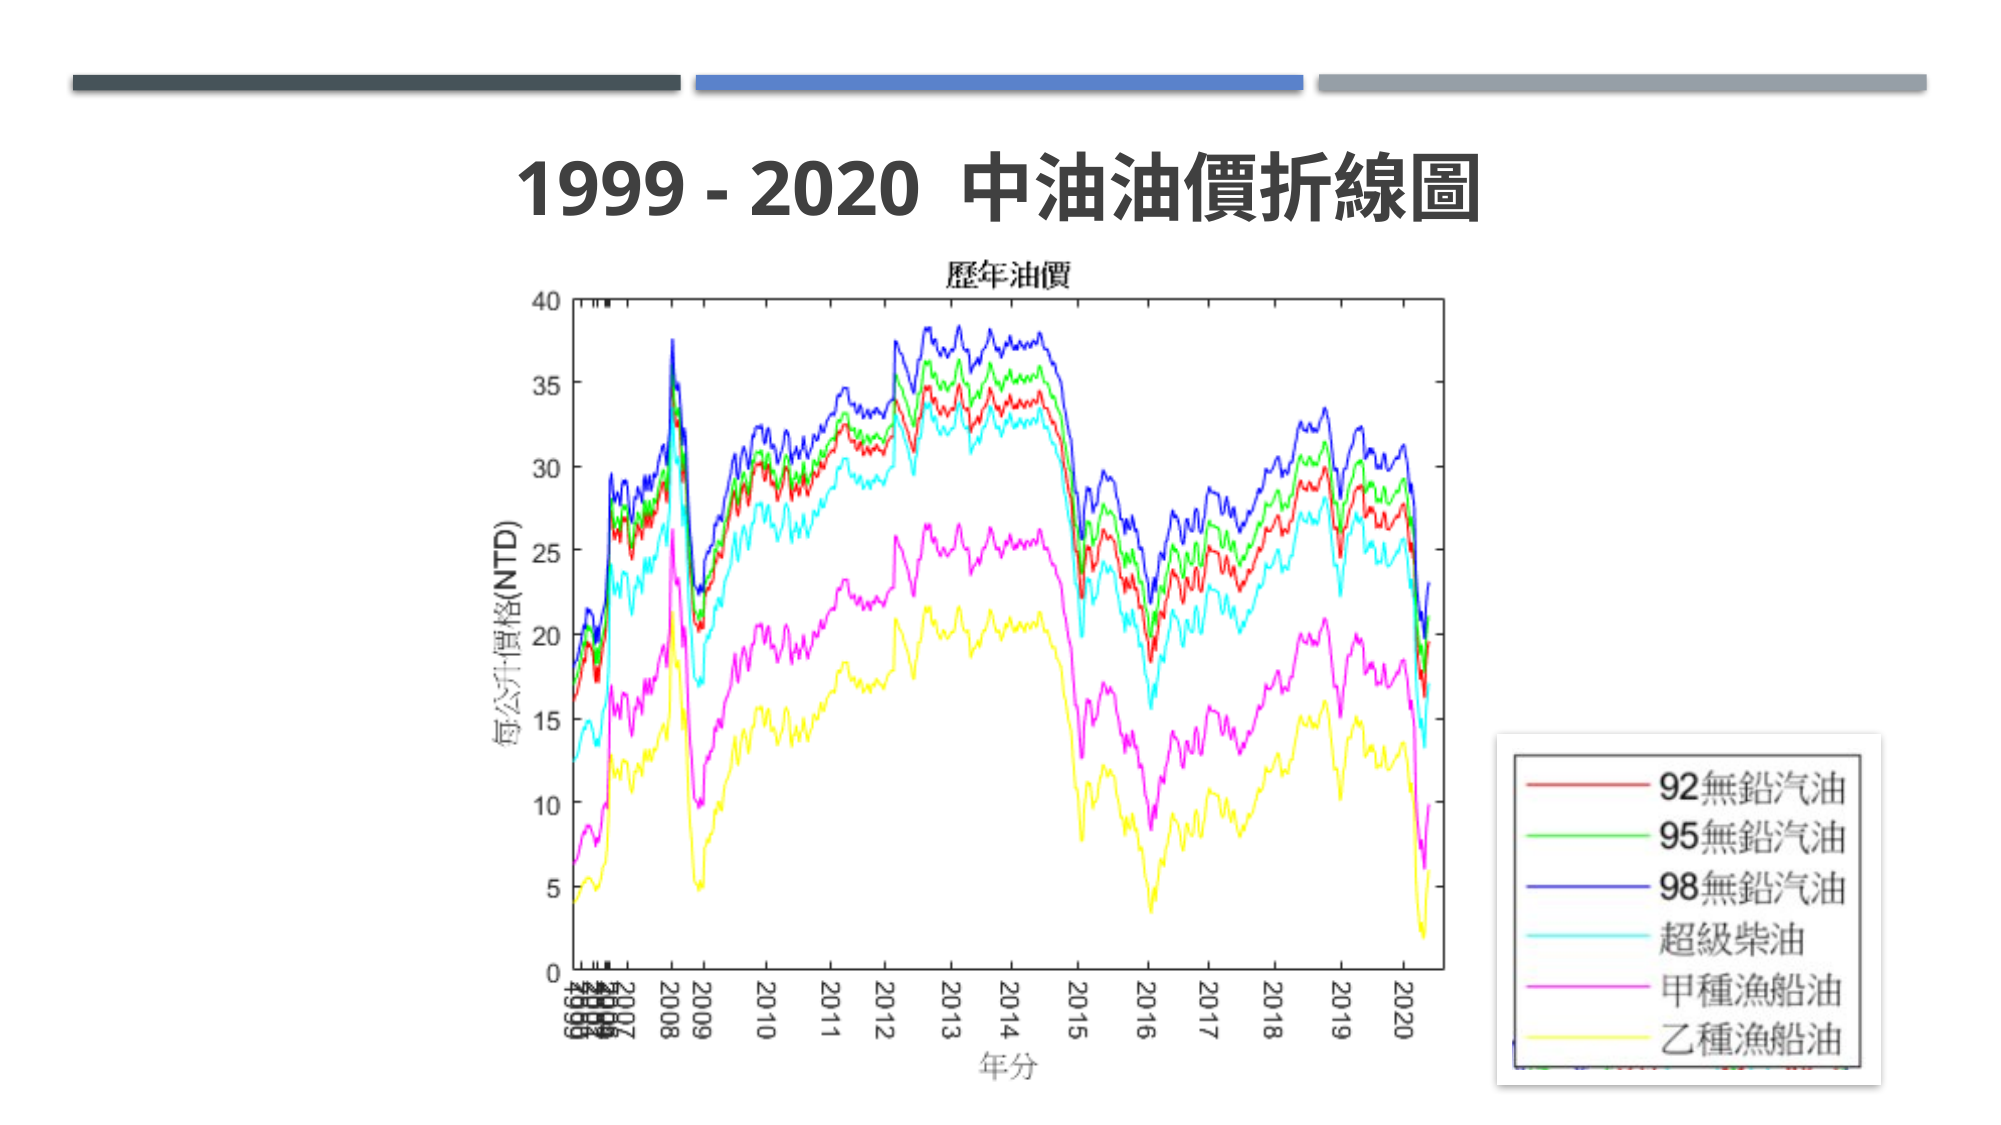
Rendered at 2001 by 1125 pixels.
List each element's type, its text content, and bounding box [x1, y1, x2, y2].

title 1999 - 2020 中油油價折線圖 [94, 119, 1904, 238]
picture [425, 235, 1867, 1085]
